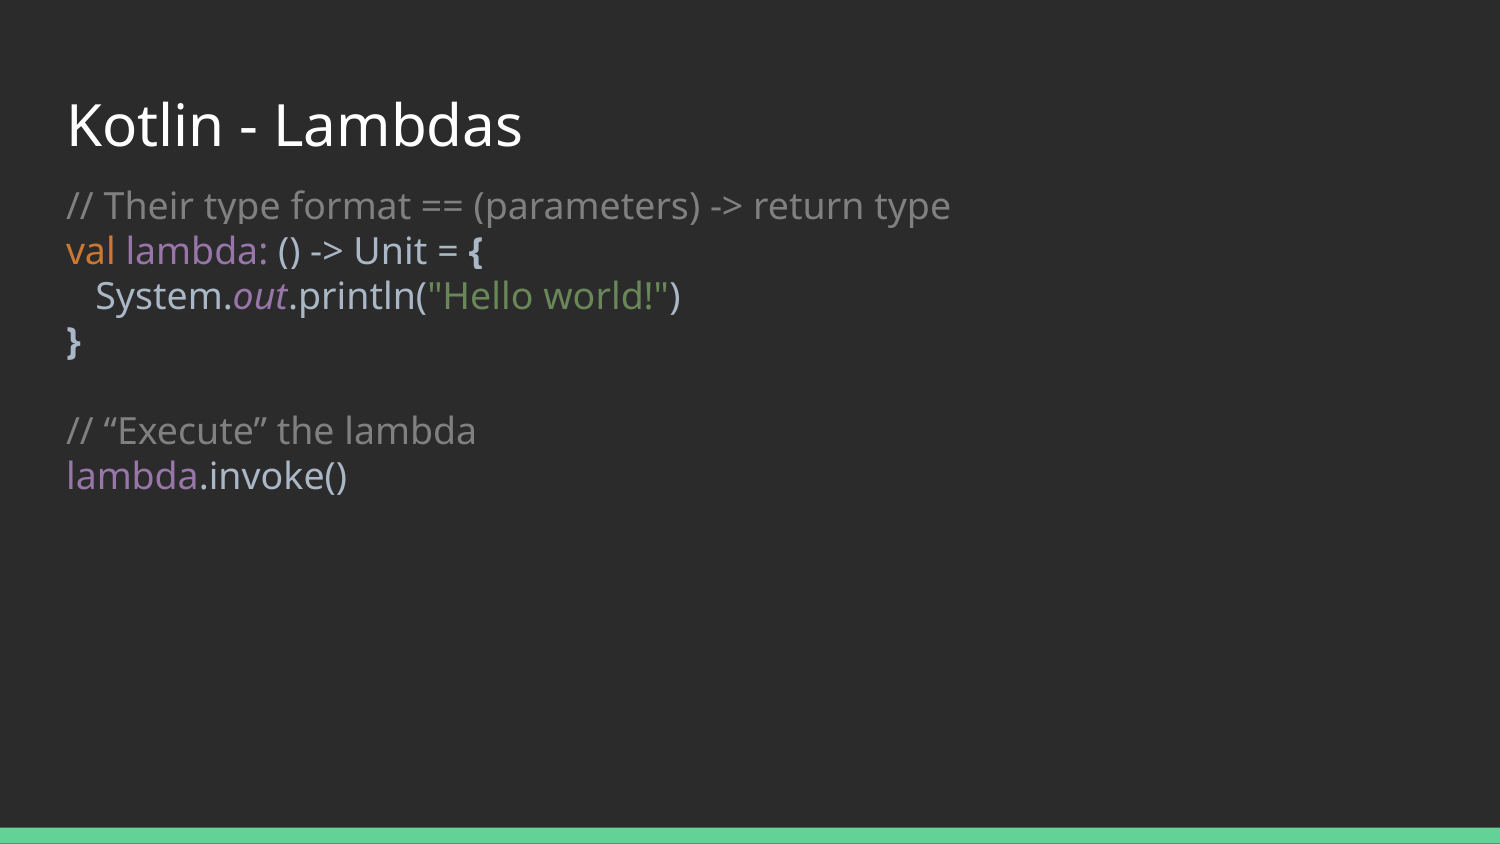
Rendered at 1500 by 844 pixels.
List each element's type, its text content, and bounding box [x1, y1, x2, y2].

title Kotlin - Lambdas [51, 72, 1449, 166]
text_box // Their type format == (parameters) -> return type val lambda: () -> Unit = { System.out.println("Hello world!") } // “Execute” the lambda lambda.invoke() [51, 166, 1449, 789]
